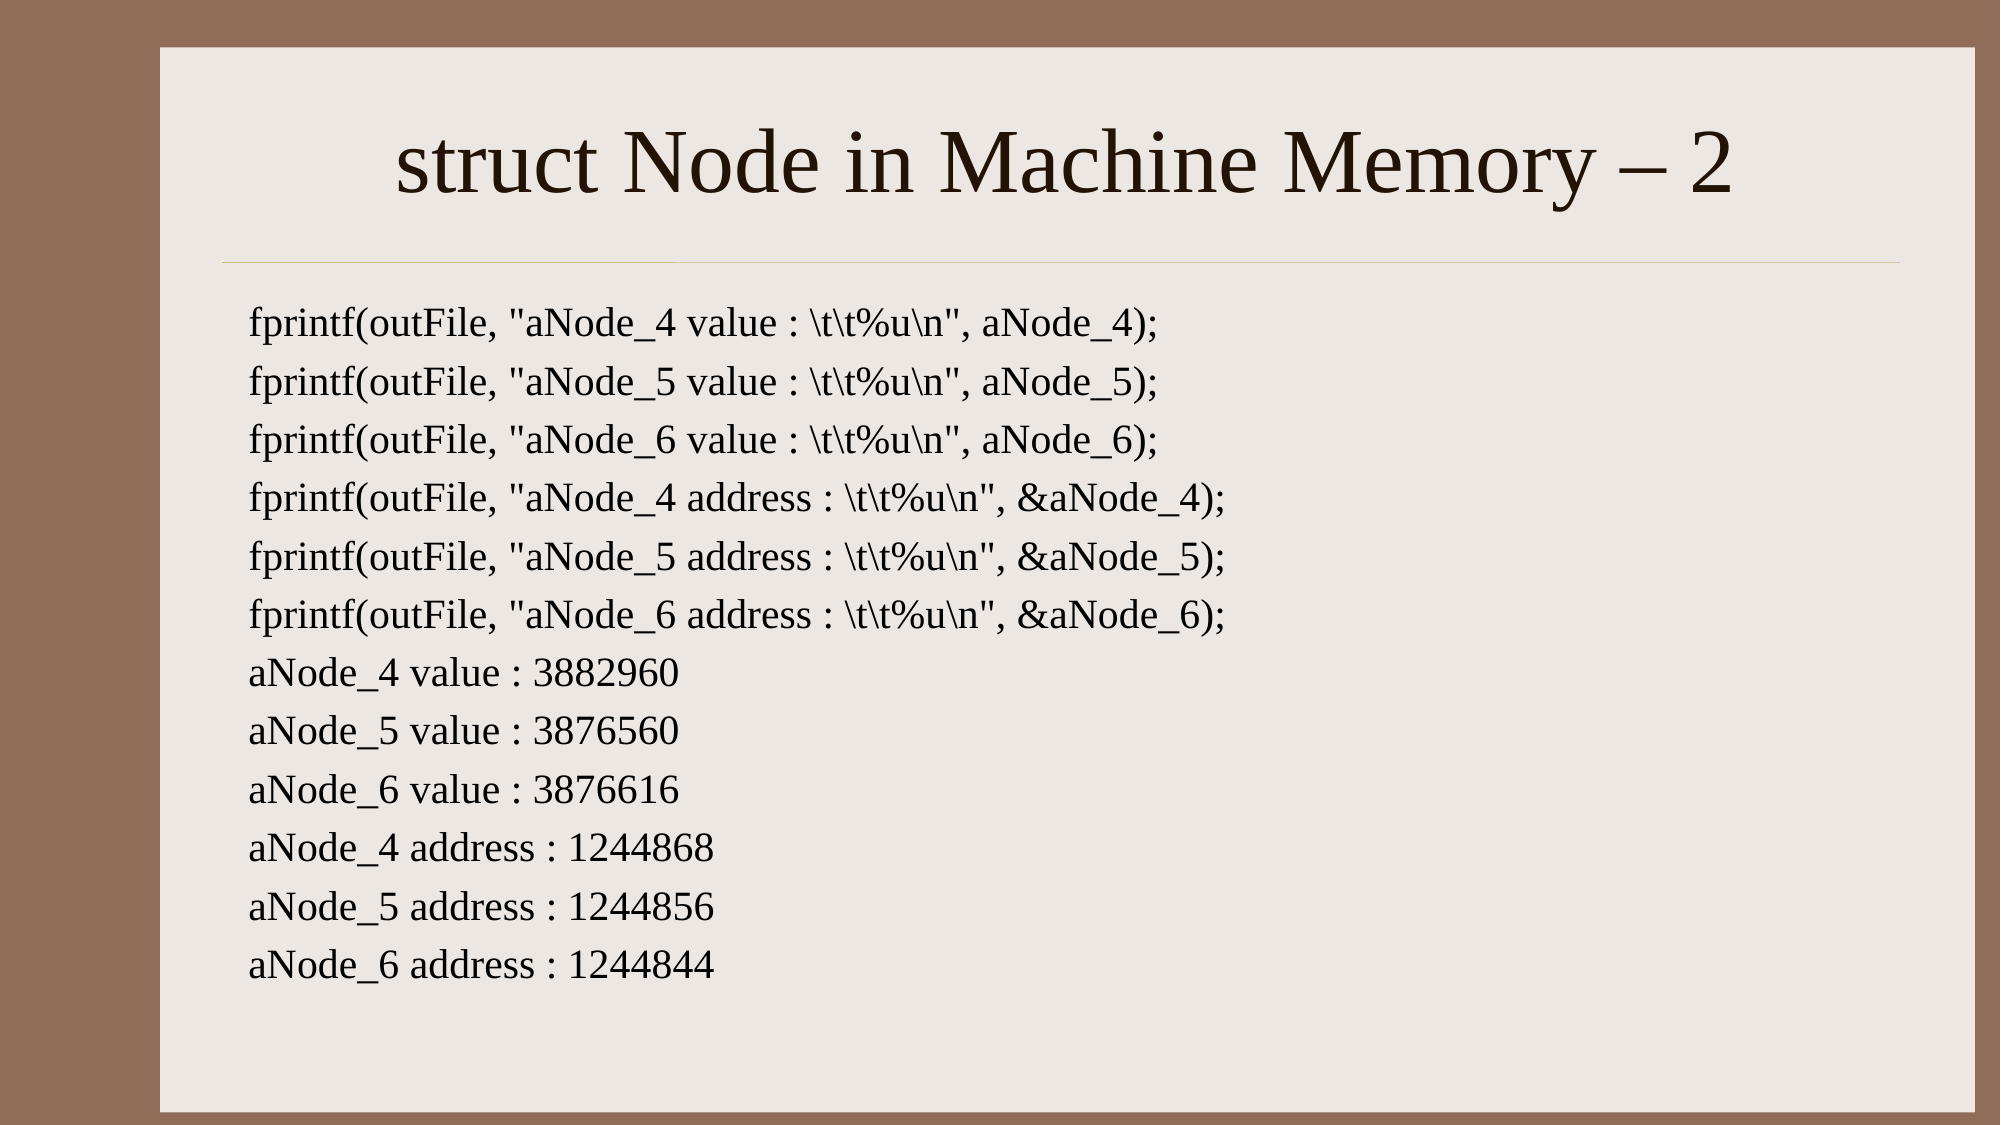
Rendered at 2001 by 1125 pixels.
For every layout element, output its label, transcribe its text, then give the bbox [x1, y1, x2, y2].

list fprintf(outFile, "aNode_4 value : \t\t%u\n", aNode_4); fprintf(outFile, "aNode_5 value : \t\t%u\n", aNode_5); fprintf(outFile, "aNode_6 value : \t\t%u\n", aNode_6); fprintf(outFile, "aNode_4 address : \t\t%u\n", &aNode_4); fprintf(outFile, "aNode_5 address : \t\t%u\n", &aNode_5); fprintf(outFile, "aNode_6 address : \t\t%u\n", &aNode_6); aNode_4 value : 3882960 aNode_5 value : 3876560 aNode_6 value : 3876616 aNode_4 address : 1244868 aNode_5 address : 1244856 aNode_6 address : 1244844 [233, 287, 1900, 963]
title struct Node in Machine Memory – 2 [233, 62, 1900, 250]
